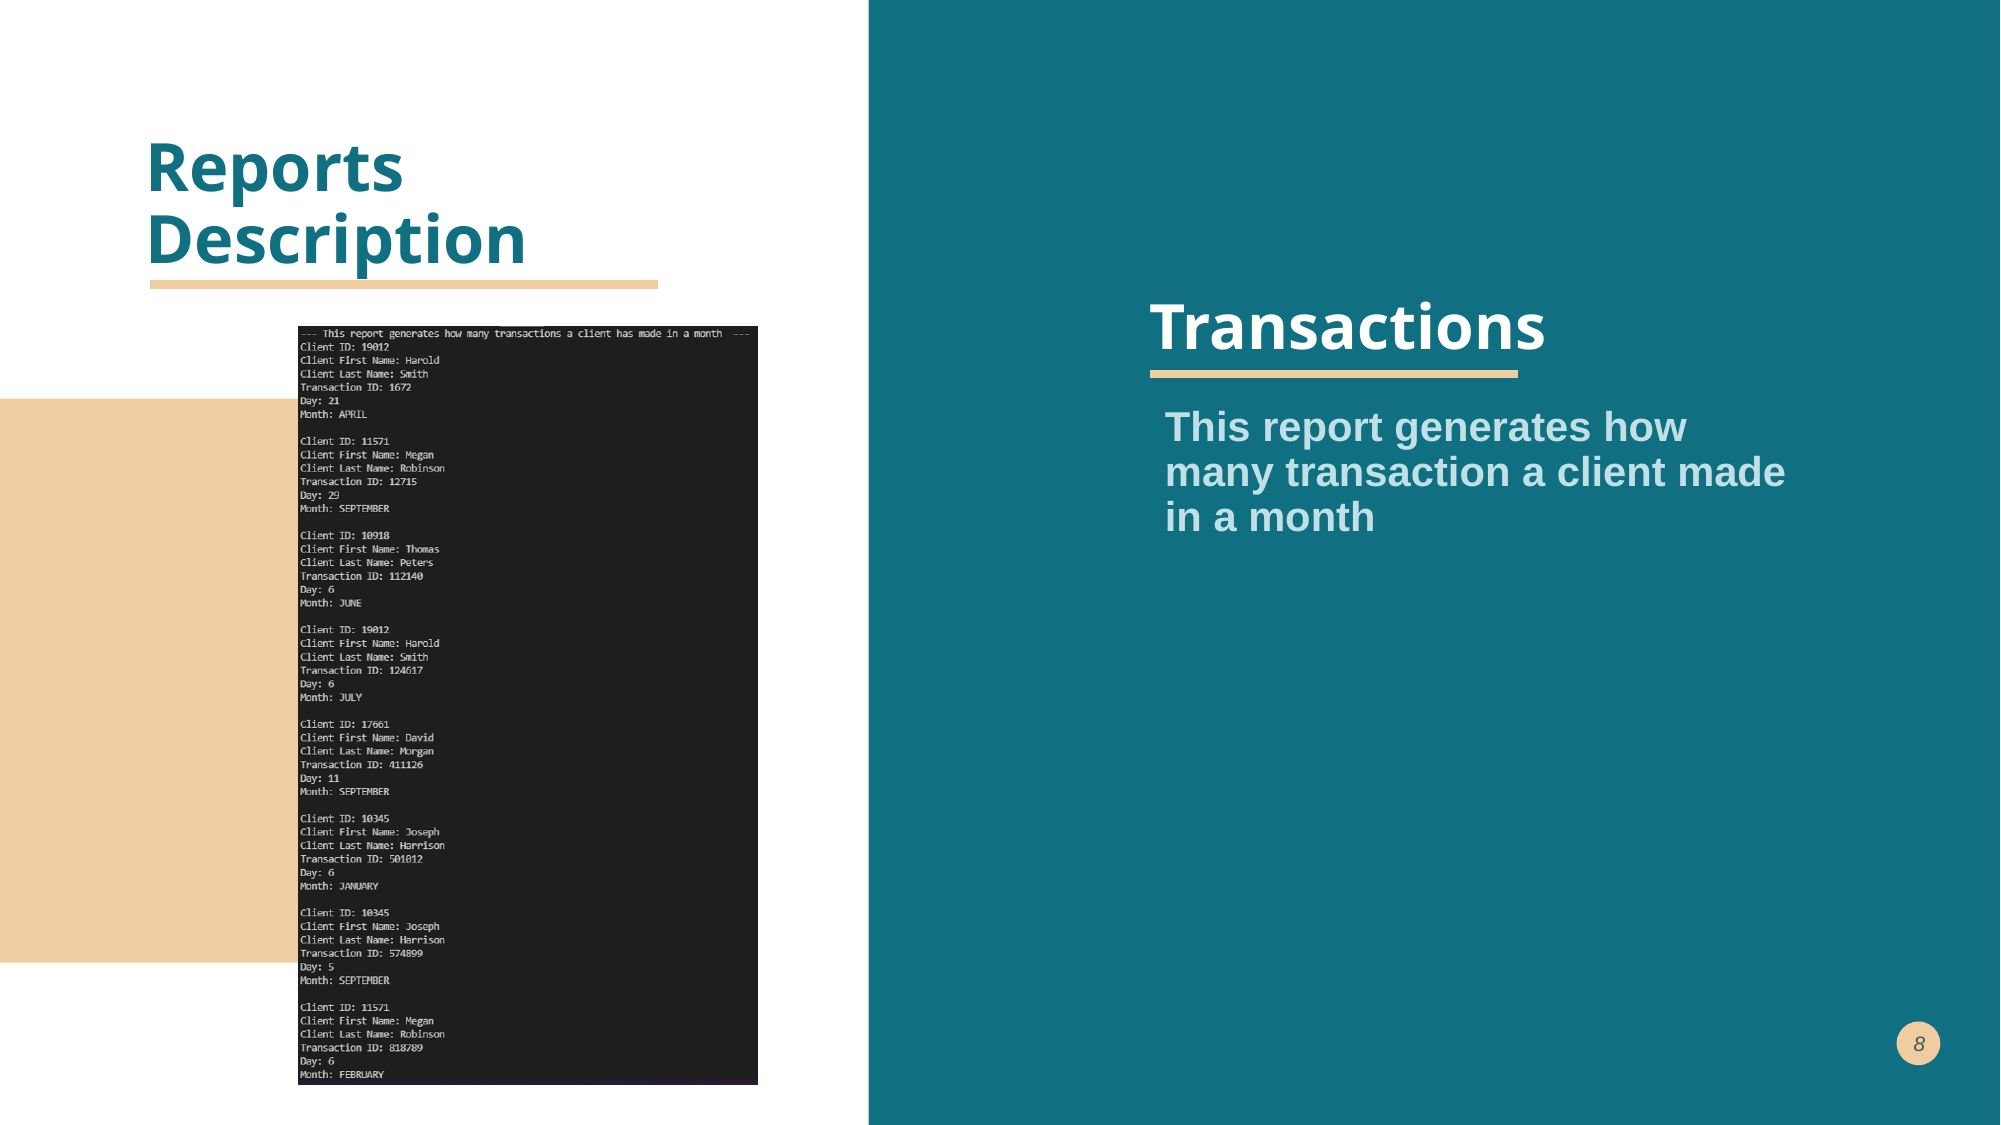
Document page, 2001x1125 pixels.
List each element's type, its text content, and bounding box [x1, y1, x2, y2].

list This report generates how many transaction a client made in a month [1150, 397, 1816, 656]
text_box Transactions [1134, 264, 1918, 371]
title Reports Description [130, 71, 776, 286]
picture [298, 326, 758, 1086]
slide_number 8 [1881, 1012, 1940, 1073]
